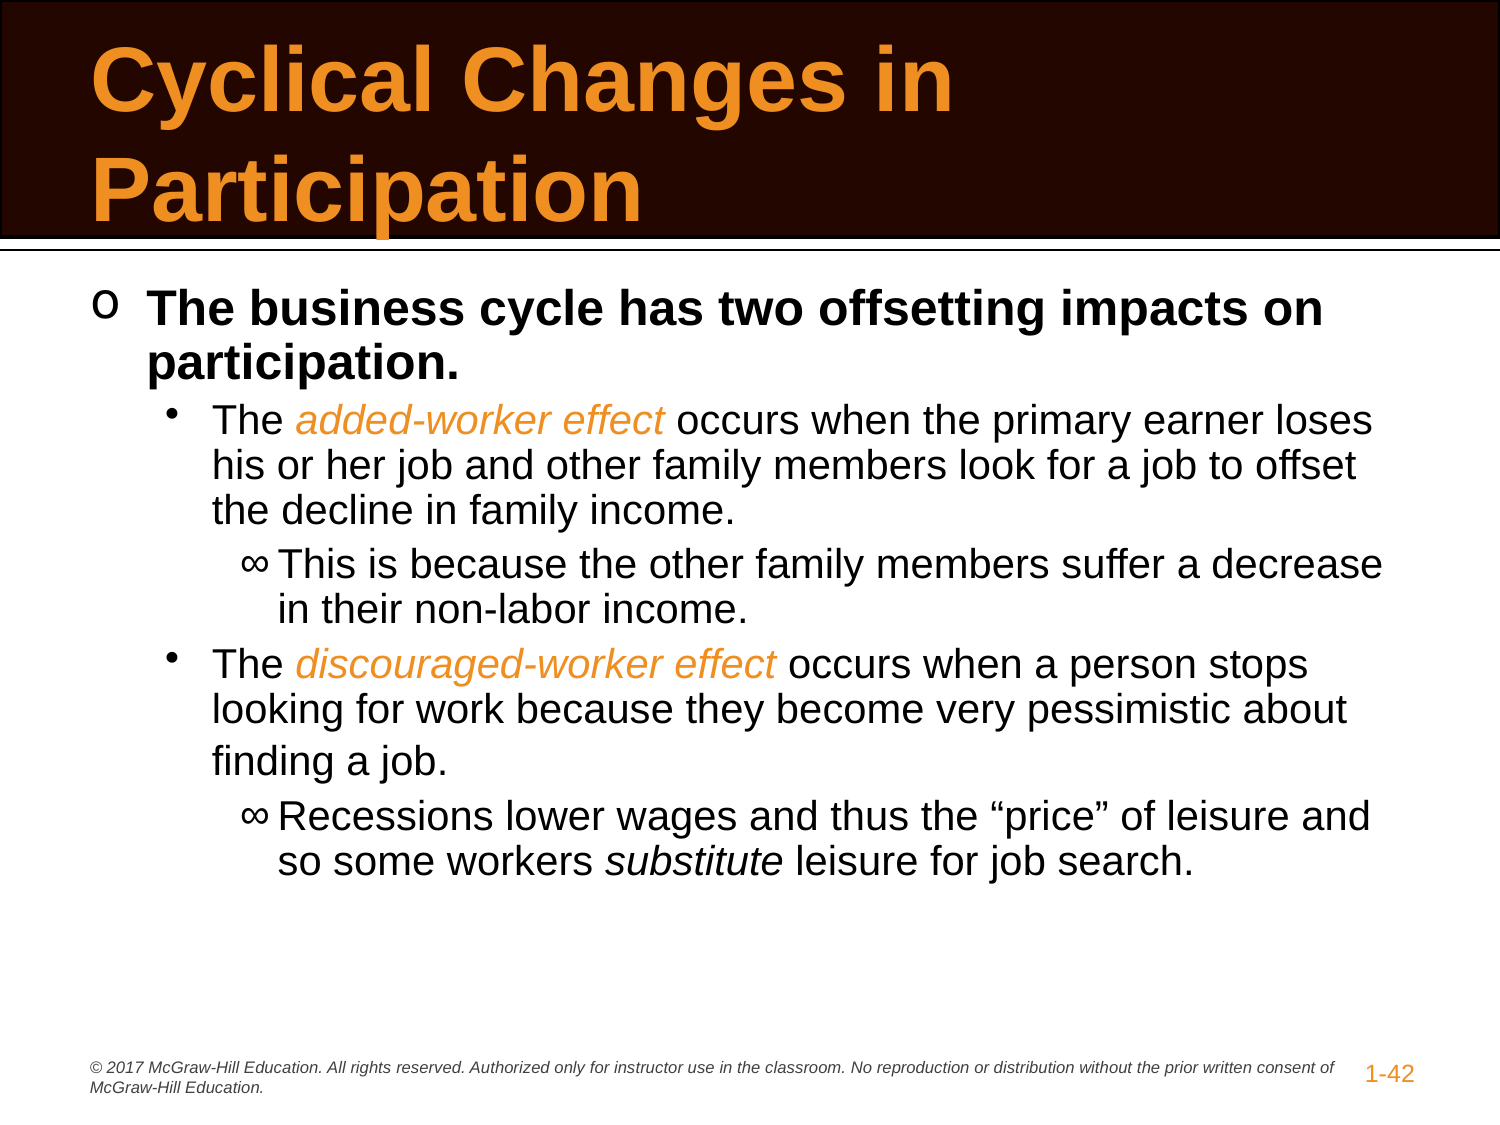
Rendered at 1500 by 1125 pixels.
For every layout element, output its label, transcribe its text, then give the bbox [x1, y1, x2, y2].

title Cyclical Changes in Participation [75, 23, 1425, 236]
list The business cycle has two offsetting impacts on participation. The added-worker effect occurs when the primary earner loses his or her job and other family members look for a job to offset the decline in family income. This is because the other family members suffer a decrease in their non-labor income. The discouraged-worker effect occurs when a person stops looking for work because they become very pessimistic about finding a job. Recessions lower wages and thus the “price” of leisure and so some workers substitute leisure for job search. [75, 275, 1425, 1018]
